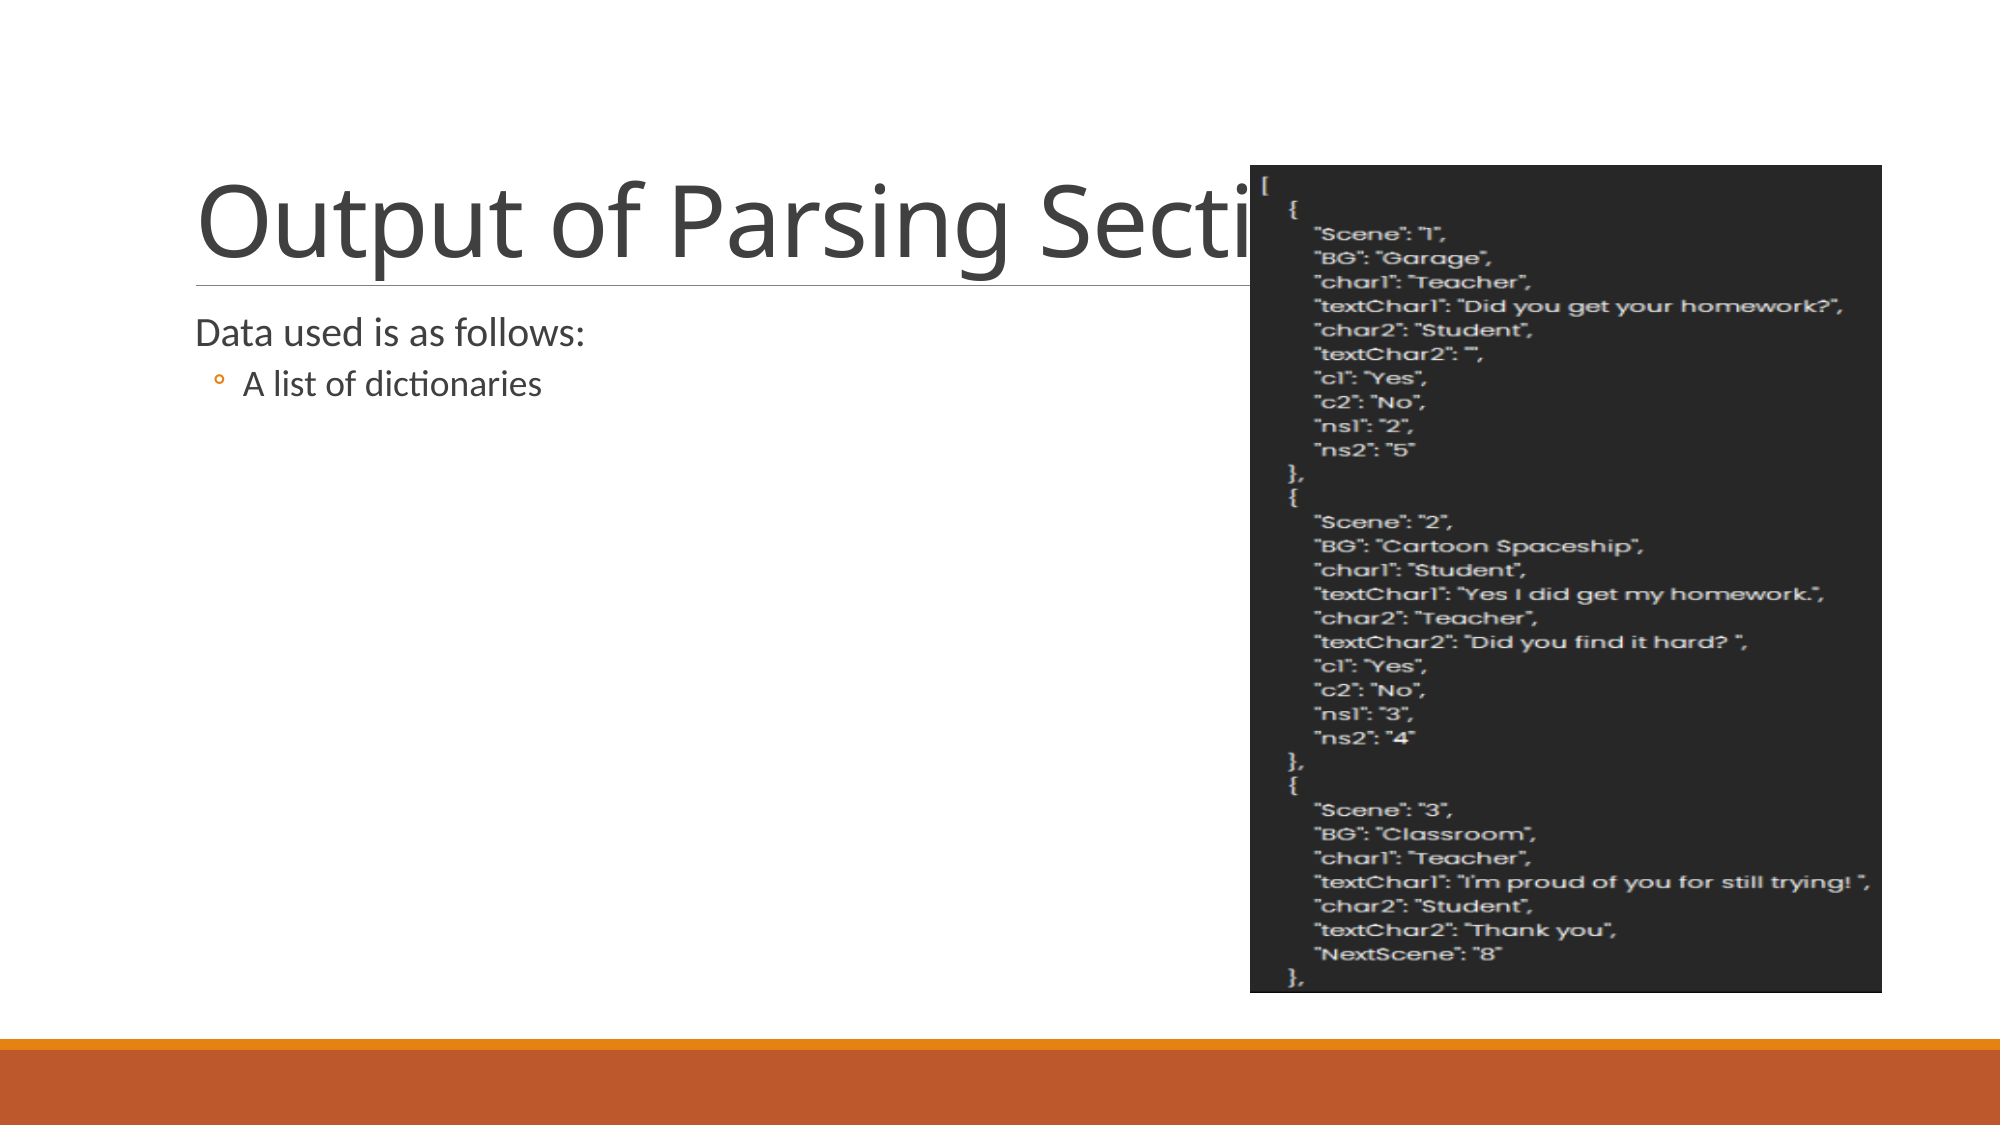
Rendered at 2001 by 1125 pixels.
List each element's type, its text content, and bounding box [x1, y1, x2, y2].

picture [1250, 165, 1882, 994]
title Output of Parsing Section [180, 47, 1830, 285]
list Data used is as follows: A list of dictionaries [180, 302, 1247, 963]
